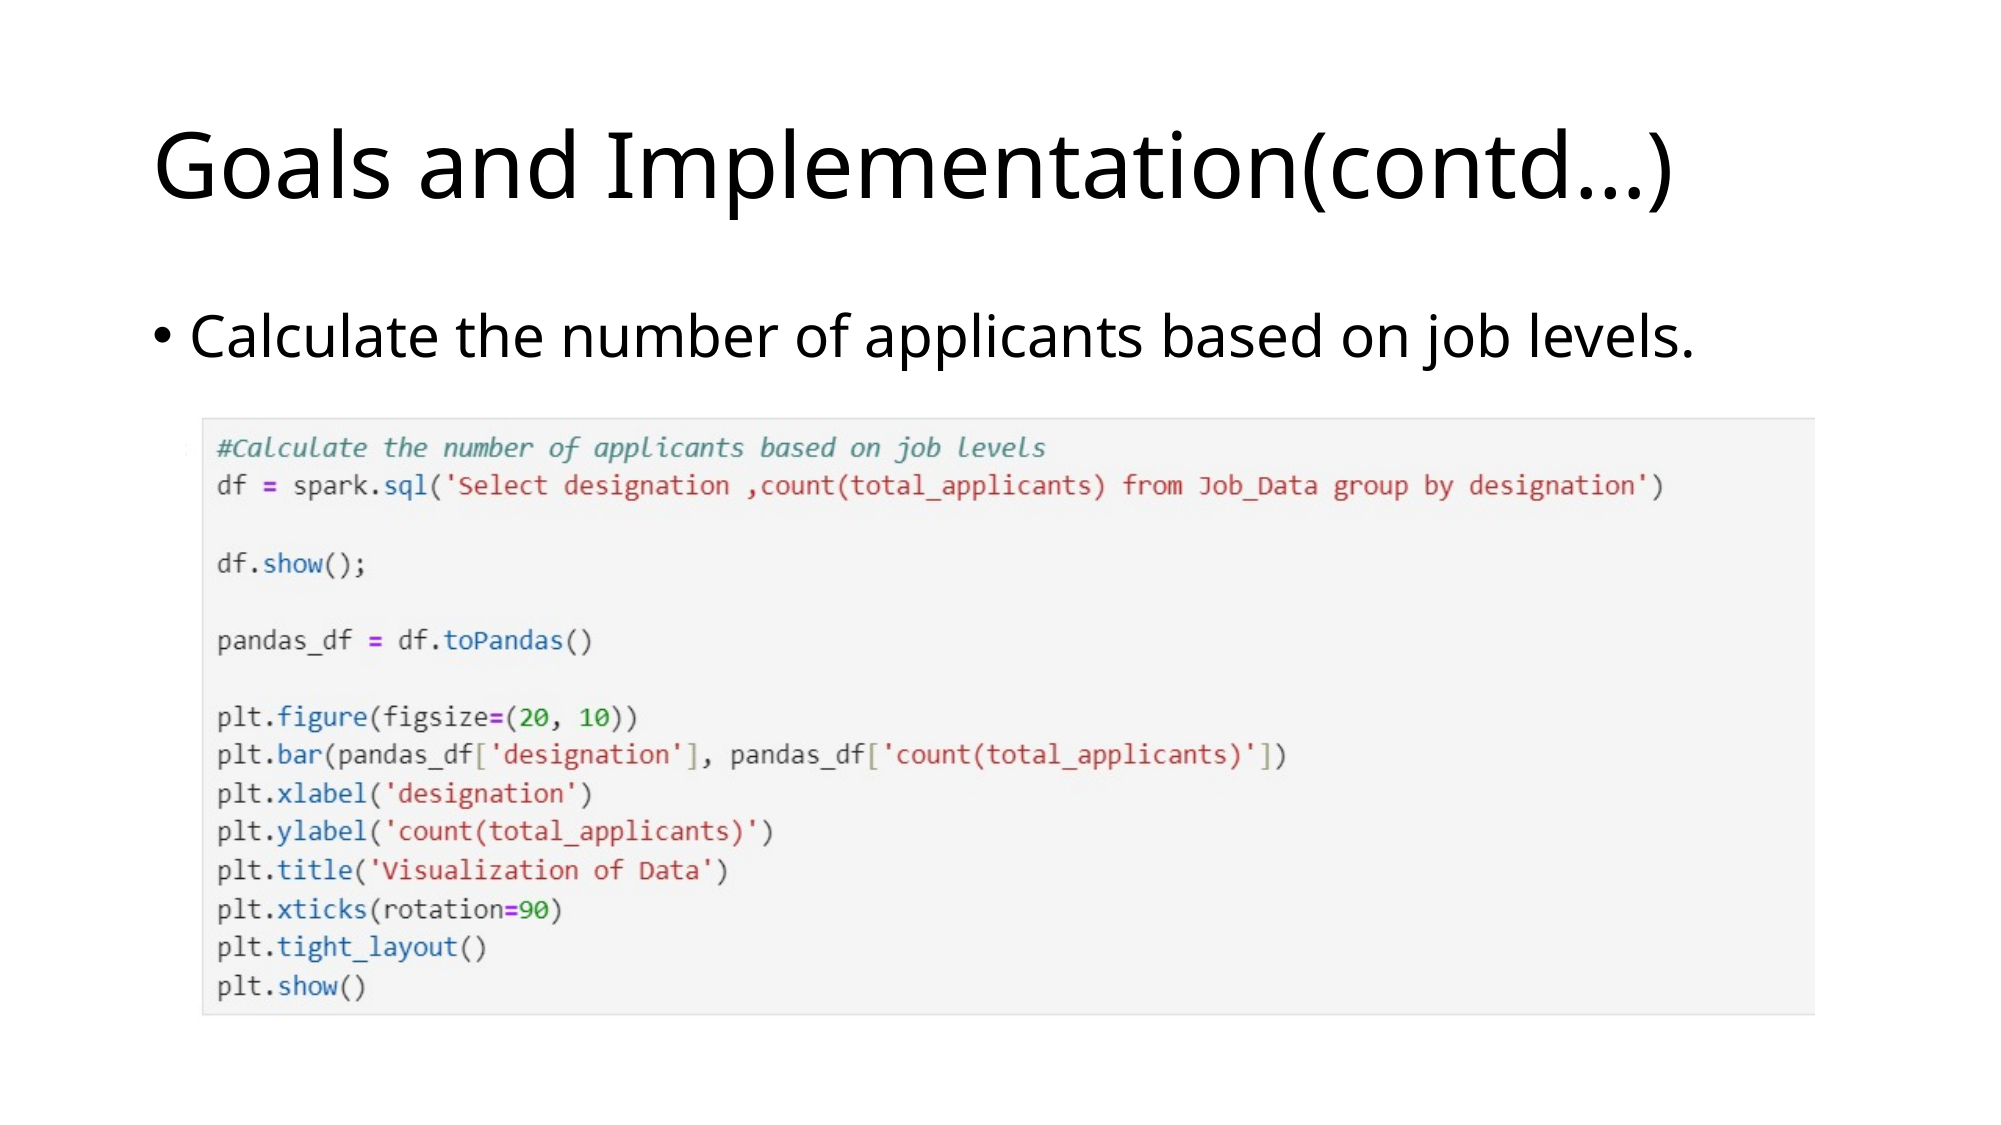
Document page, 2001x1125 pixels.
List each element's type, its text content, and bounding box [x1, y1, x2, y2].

picture [185, 392, 1815, 1036]
title Goals and Implementation(contd…) [137, 59, 1863, 278]
list Calculate the number of applicants based on job levels. [137, 299, 1863, 1014]
